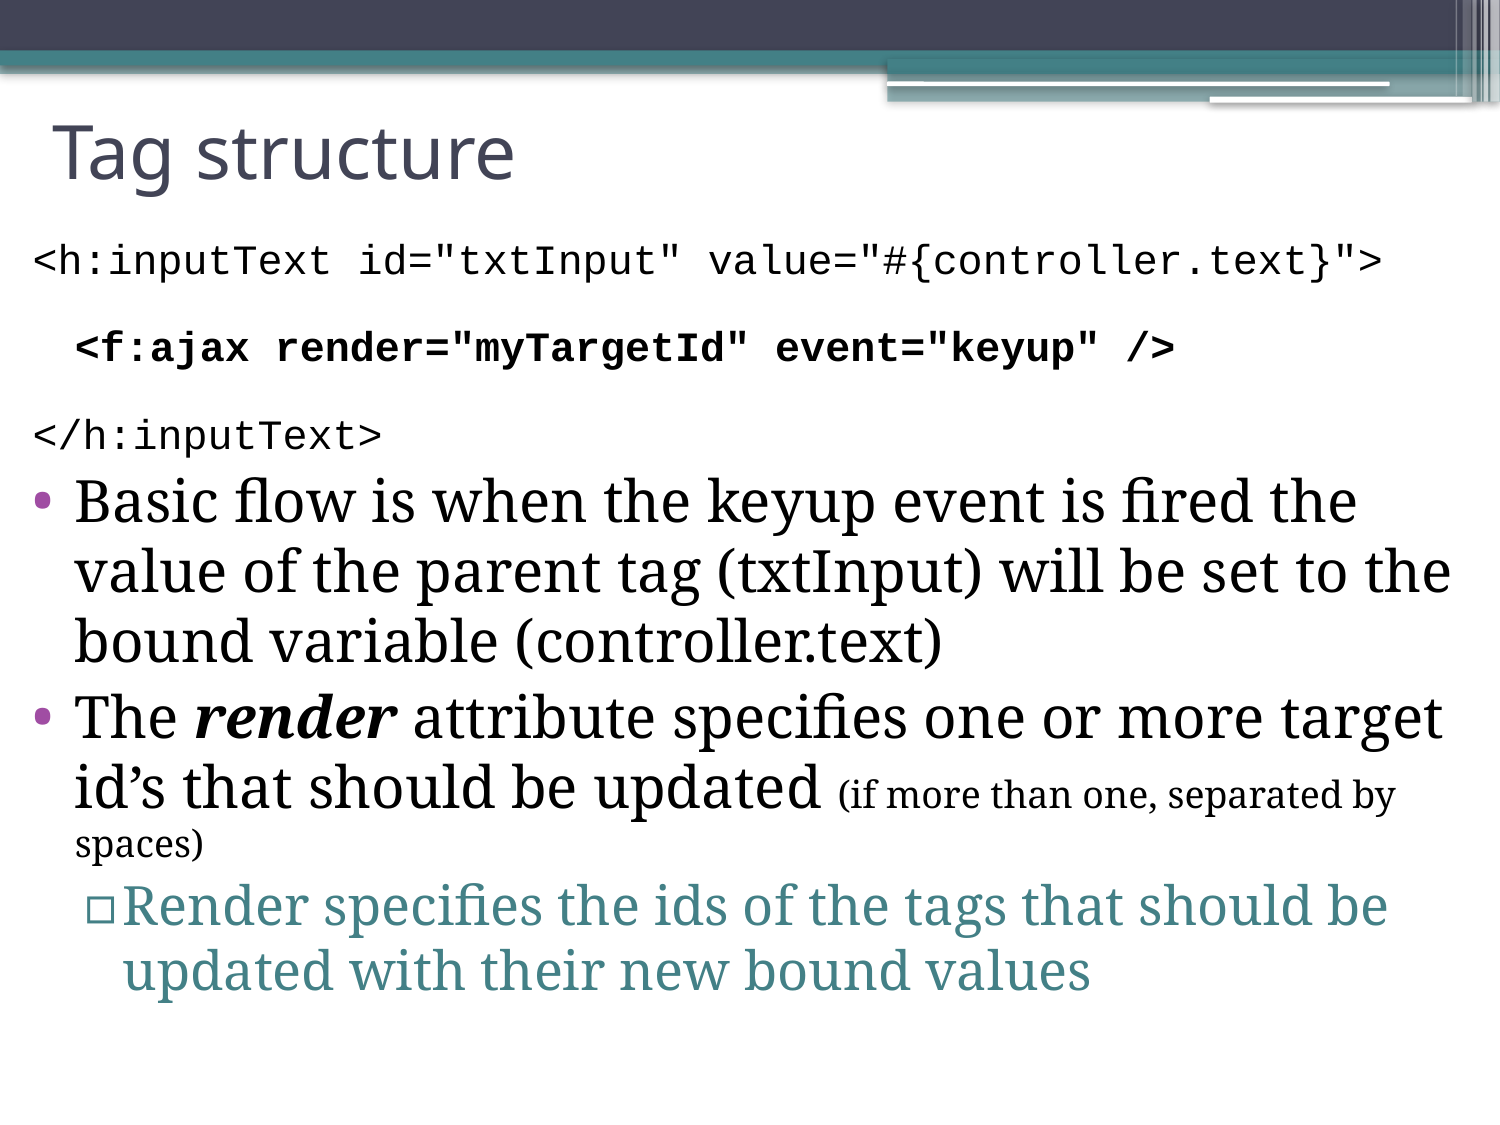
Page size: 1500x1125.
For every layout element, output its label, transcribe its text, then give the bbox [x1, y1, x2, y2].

title Tag structure [37, 62, 1388, 224]
list <h:inputText id="txtInput" value="#{controller.text}"> <f:ajax render="myTargetId" event="keyup" /> </h:inputText> Basic flow is when the keyup event is fired the value of the parent tag (txtInput) will be set to the bound variable (controller.text) The render attribute specifies one or more target id’s that should be updated (if more than one, separated by spaces) Render specifies the ids of the tags that should be updated with their new bound values [0, 224, 1500, 1125]
